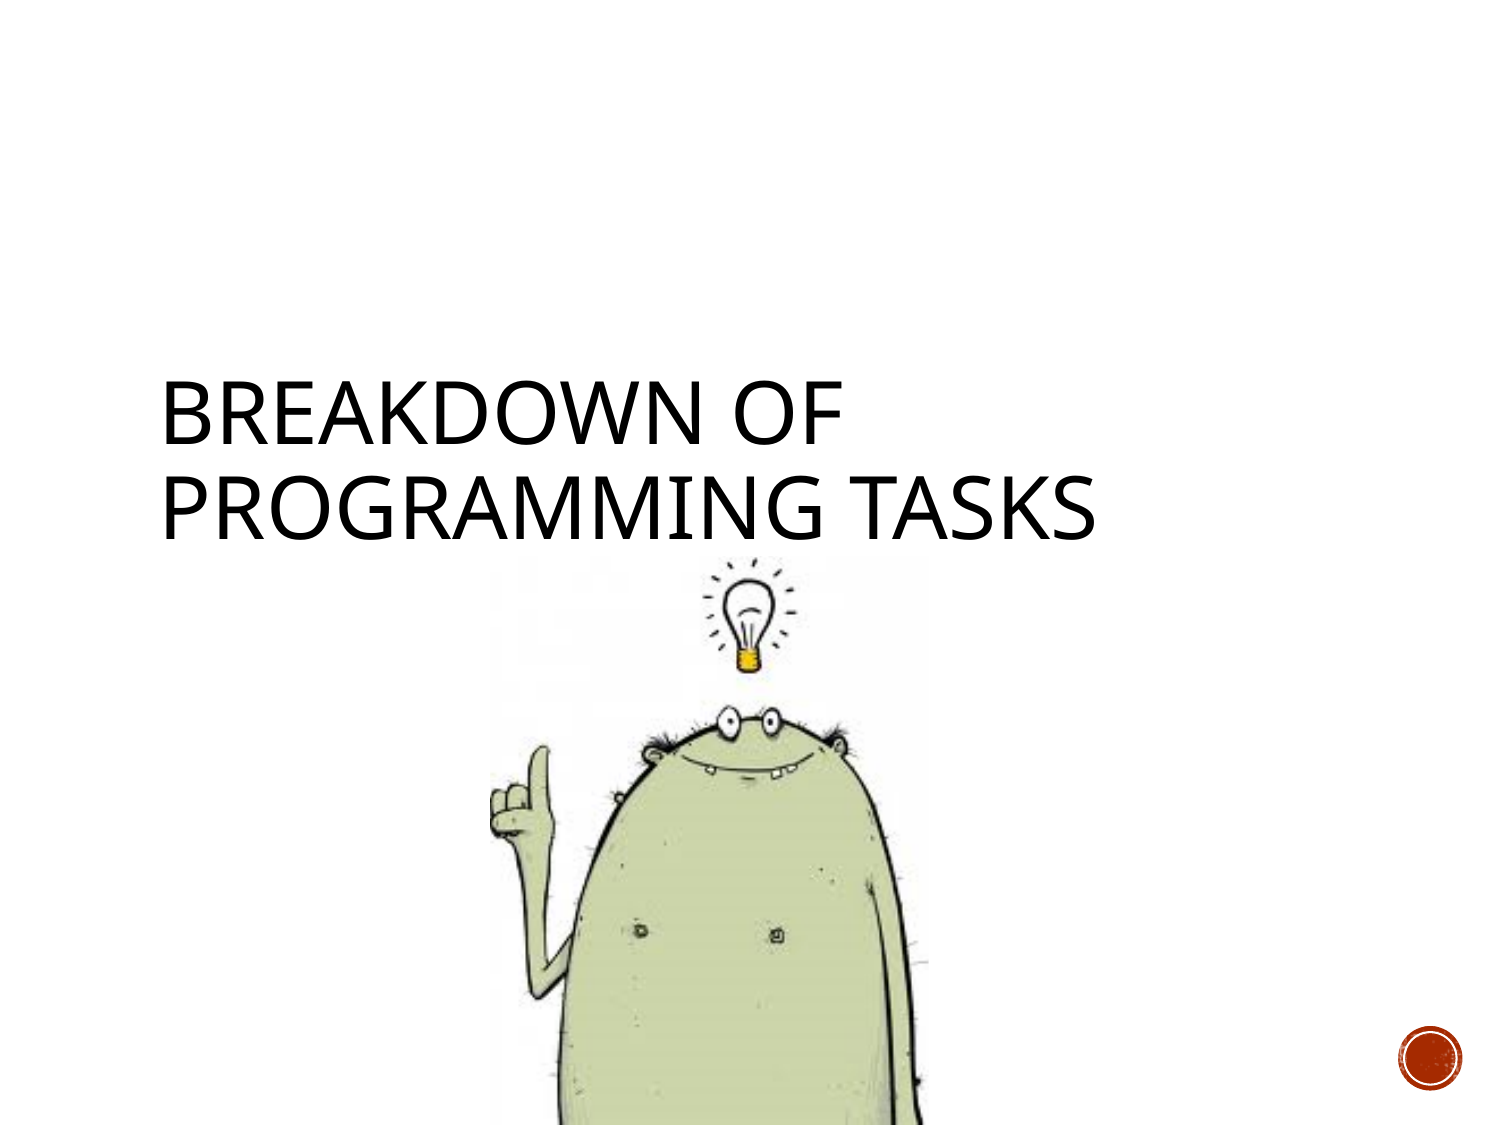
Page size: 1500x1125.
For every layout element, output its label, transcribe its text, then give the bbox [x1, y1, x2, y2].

picture [490, 556, 929, 1125]
title Breakdown of programming tasks [143, 331, 1419, 596]
